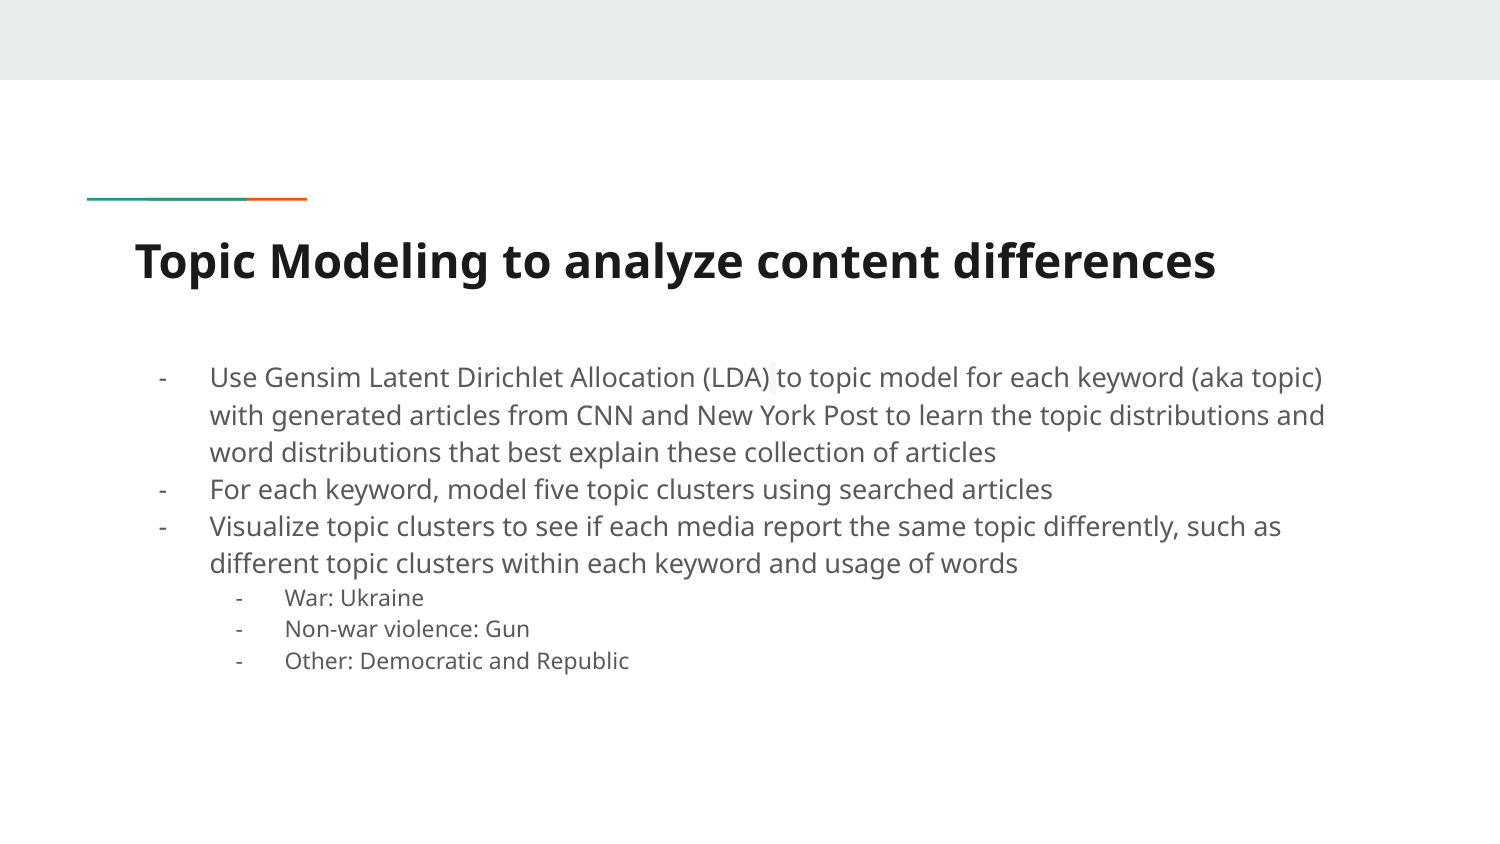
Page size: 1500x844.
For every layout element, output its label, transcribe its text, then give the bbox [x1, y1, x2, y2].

title Topic Modeling to analyze content differences [119, 216, 1381, 305]
list Use Gensim Latent Dirichlet Allocation (LDA) to topic model for each keyword (aka topic) with generated articles from CNN and New York Post to learn the topic distributions and word distributions that best explain these collection of articles For each keyword, model five topic clusters using searched articles Visualize topic clusters to see if each media report the same topic differently, such as different topic clusters within each keyword and usage of words War: Ukraine Non-war violence: Gun Other: Democratic and Republic [119, 341, 1381, 712]
